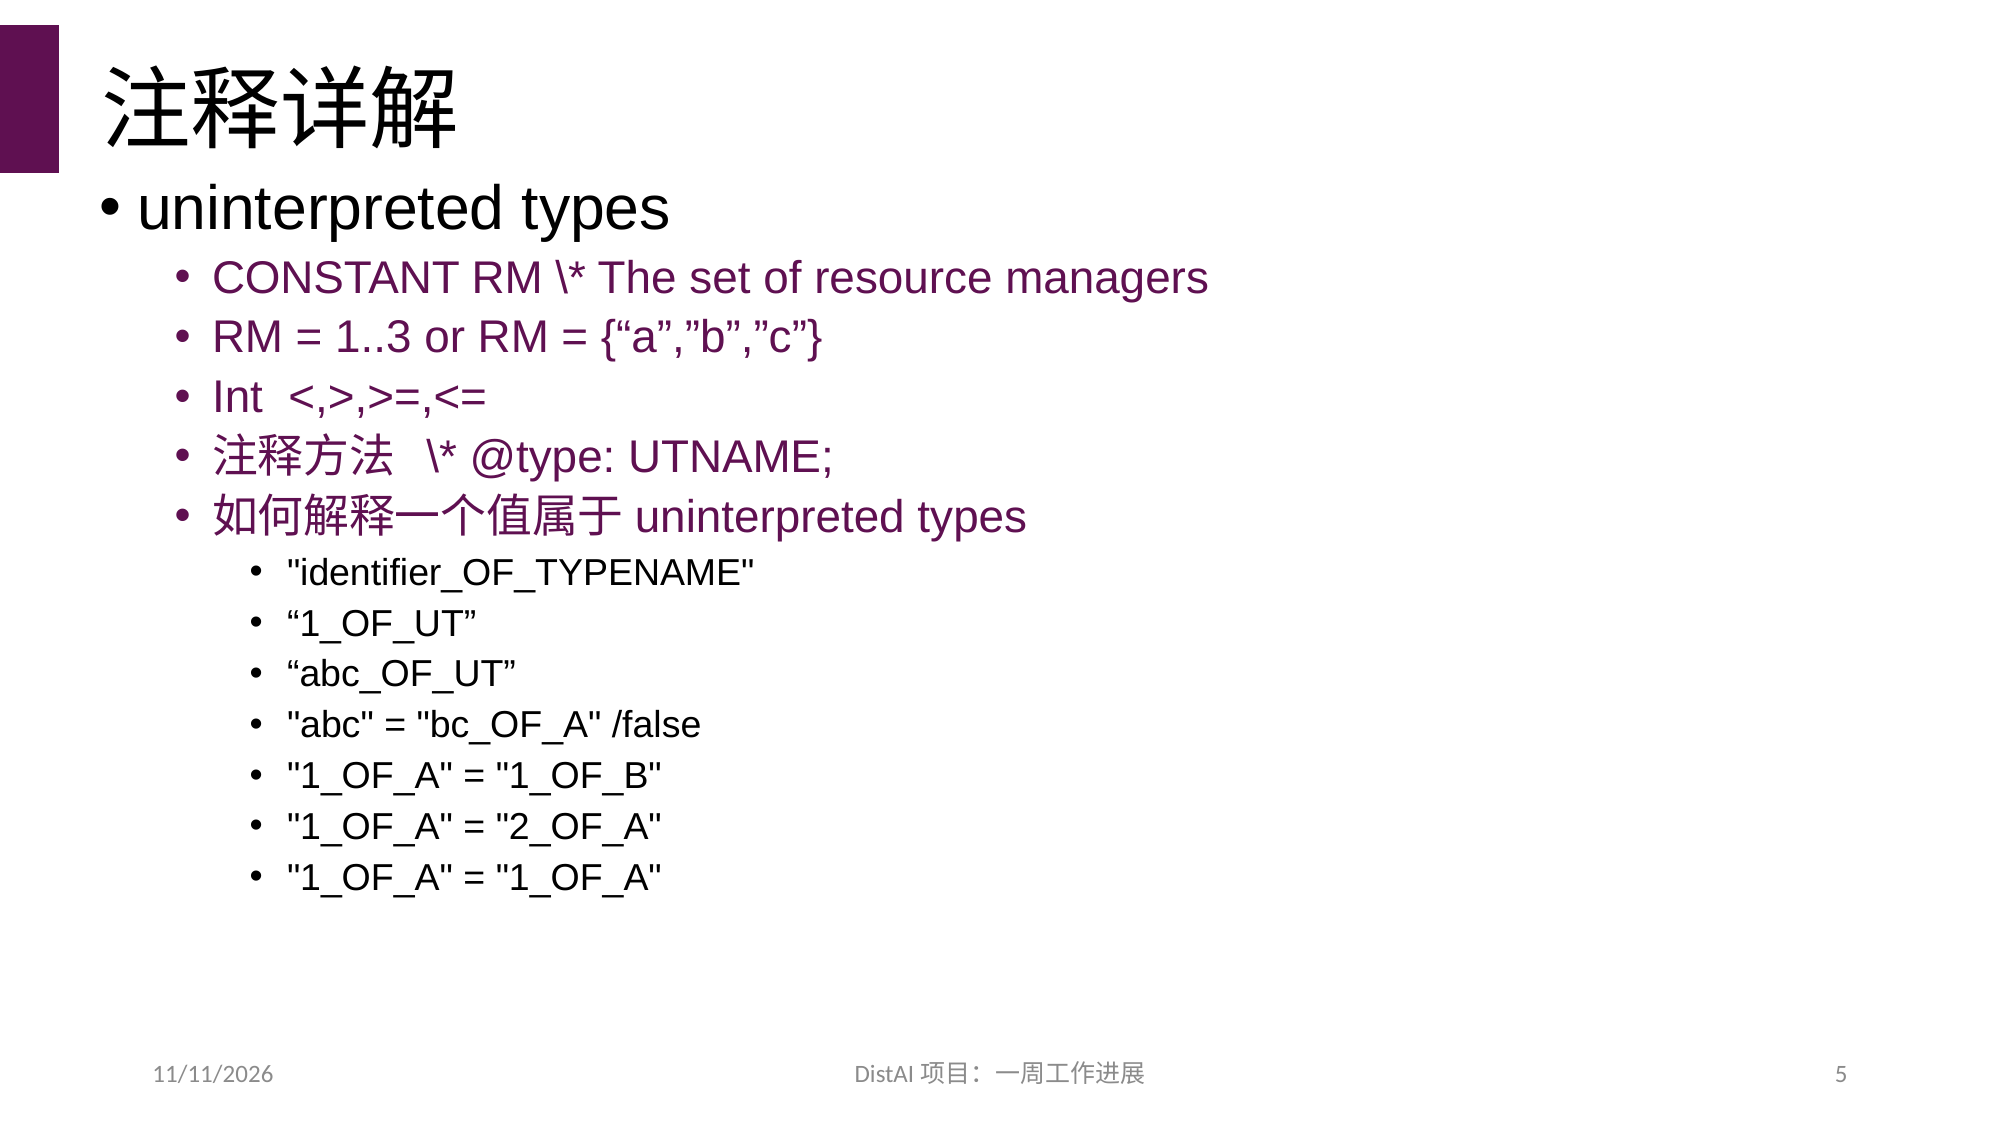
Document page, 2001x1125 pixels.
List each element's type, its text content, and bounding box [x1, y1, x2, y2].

footer DistAI项目：一周工作进展 [662, 1042, 1338, 1103]
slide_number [137, 1042, 588, 1103]
slide_number 5 [1412, 1042, 1863, 1103]
title 注释详解 [86, 26, 1917, 169]
list uninterpreted types CONSTANT RM \* The set of resource managers RM = 1..3 or RM = {“a”,”b”,”c”} Int <,>,>=,<= 注释方法 \* @type: UTNAME; 如何解释一个值属于uninterpreted types "identifier_OF_TYPENAME" “1_OF_UT” “abc_OF_UT” "abc" = "bc_OF_A" /false "1_OF_A" = "1_OF_B" "1_OF_A" = "2_OF_A" "1_OF_A" = "1_OF_A" [84, 168, 1916, 921]
